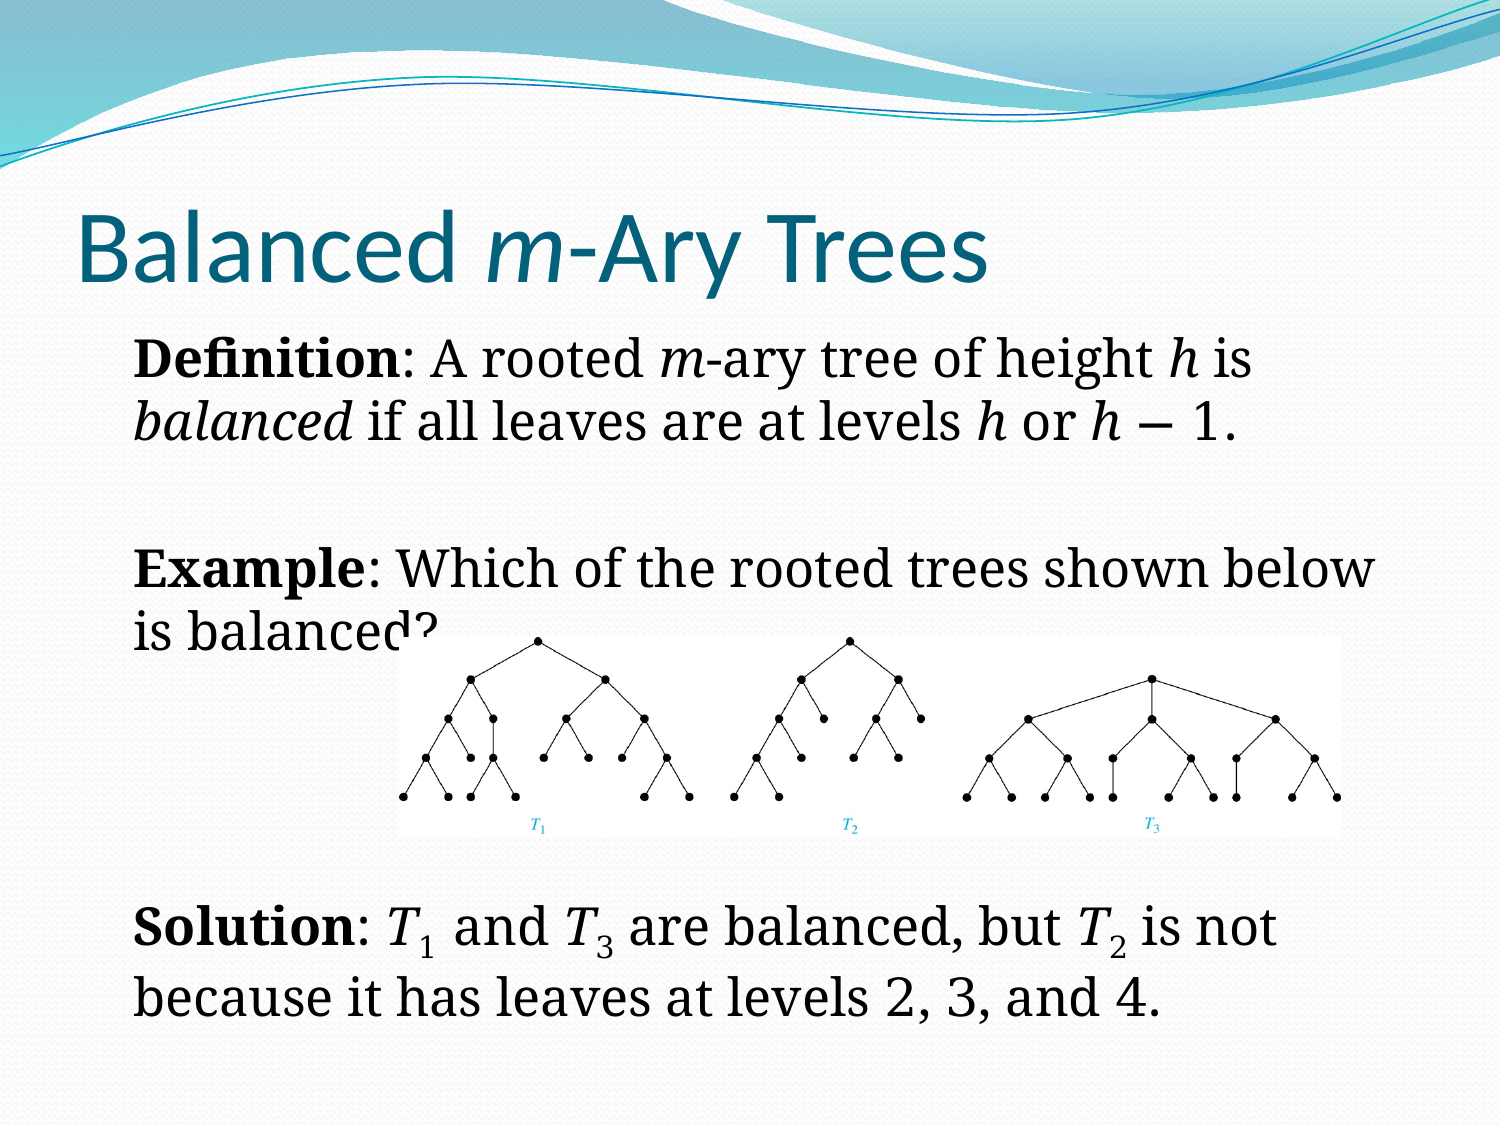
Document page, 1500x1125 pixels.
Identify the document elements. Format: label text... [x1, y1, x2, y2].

title Balanced m-Ary Trees [75, 115, 1425, 303]
picture [399, 637, 1341, 838]
list Definition: A rooted m-ary tree of height h is balanced if all leaves are at levels h or h − 1. Example: Which of the rooted trees shown below is balanced? Solution: T1 and T3 are balanced, but T2 is not because it has leaves at levels 2, 3, and 4. [75, 317, 1425, 1038]
list We now use pseudo code to specify depth-first search. In this recursive algorithm, after adding an edge connecting a vertex v to the vertex w, we finish exploring w before we return to v to continue exploring from v. [392, 638, 1347, 849]
